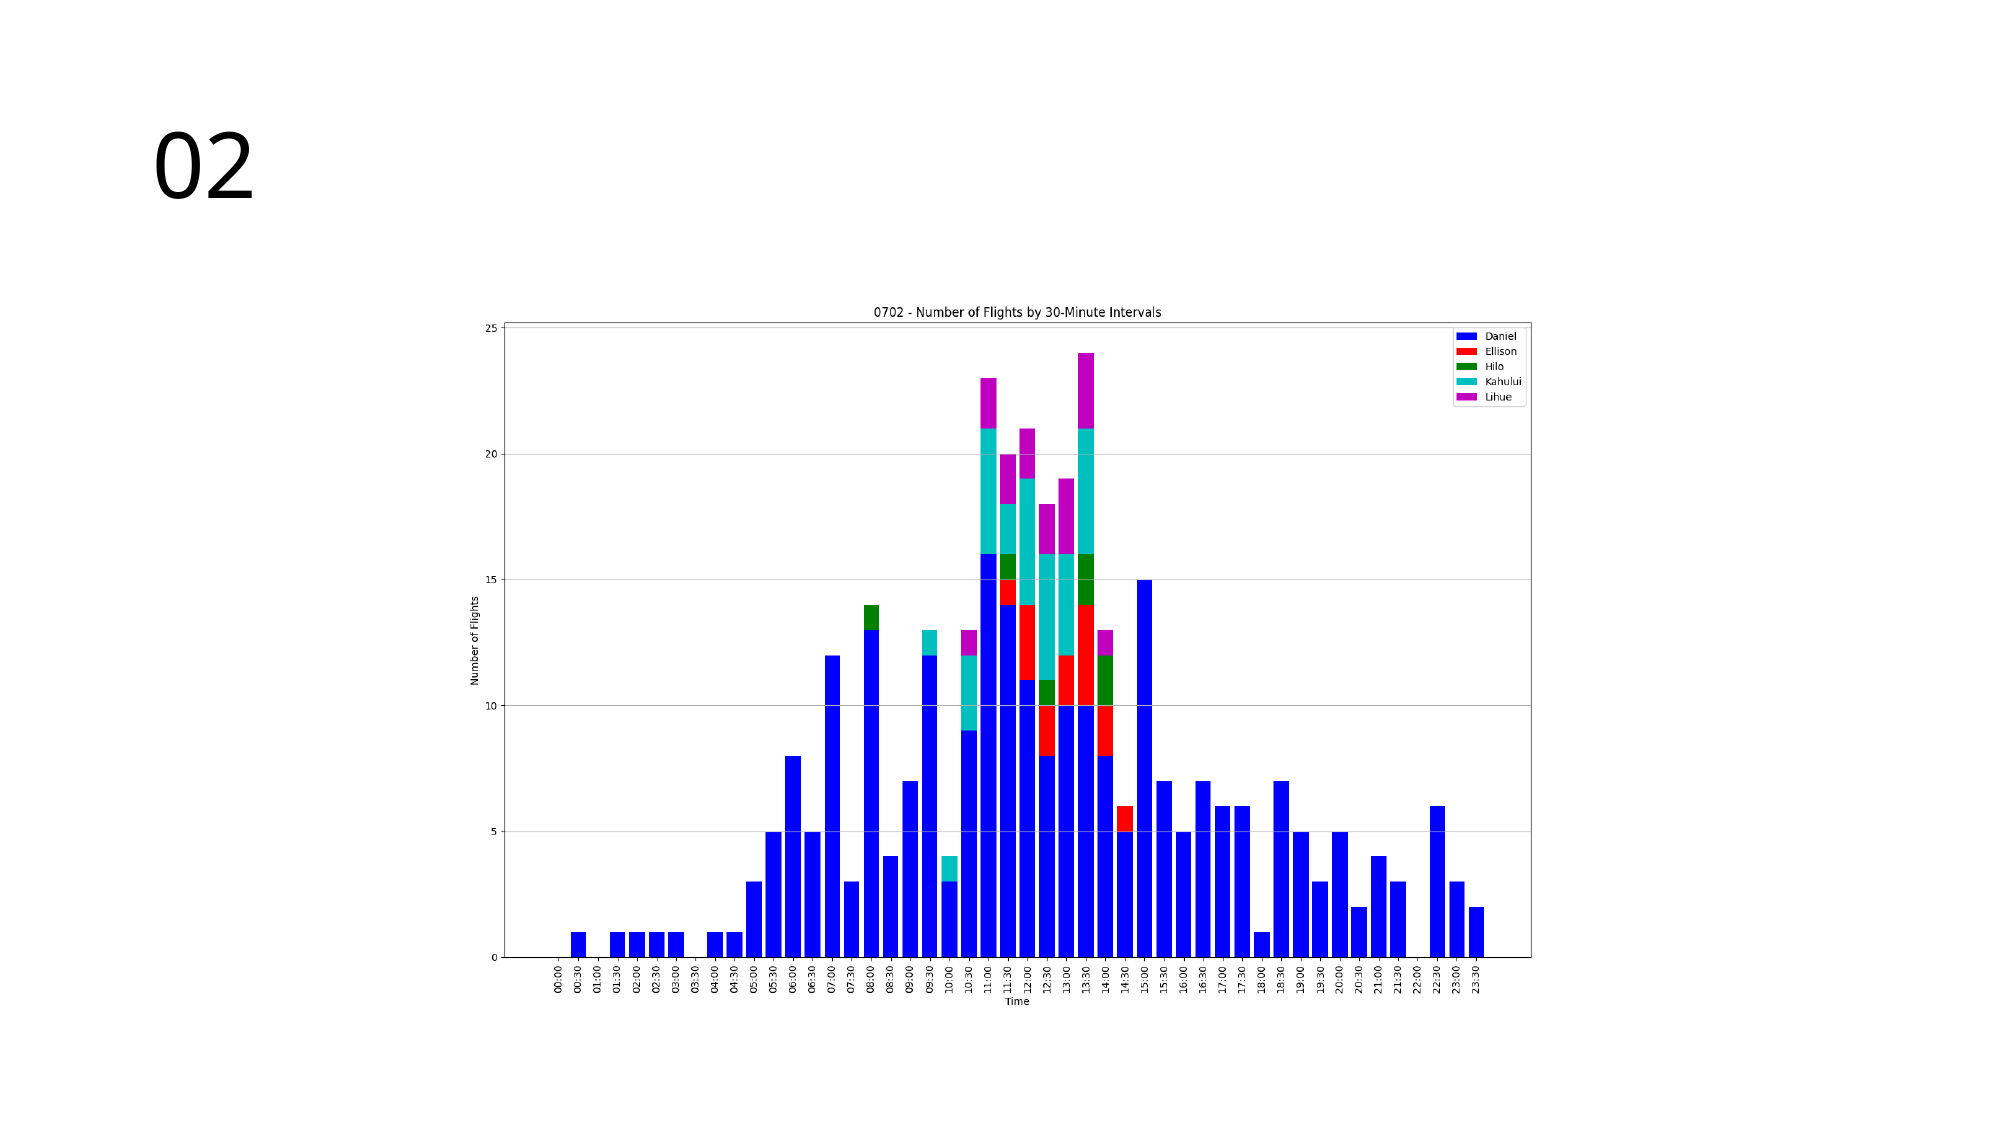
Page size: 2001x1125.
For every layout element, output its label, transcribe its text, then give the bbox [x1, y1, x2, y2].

title 02 [137, 59, 1863, 278]
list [462, 298, 1538, 1014]
